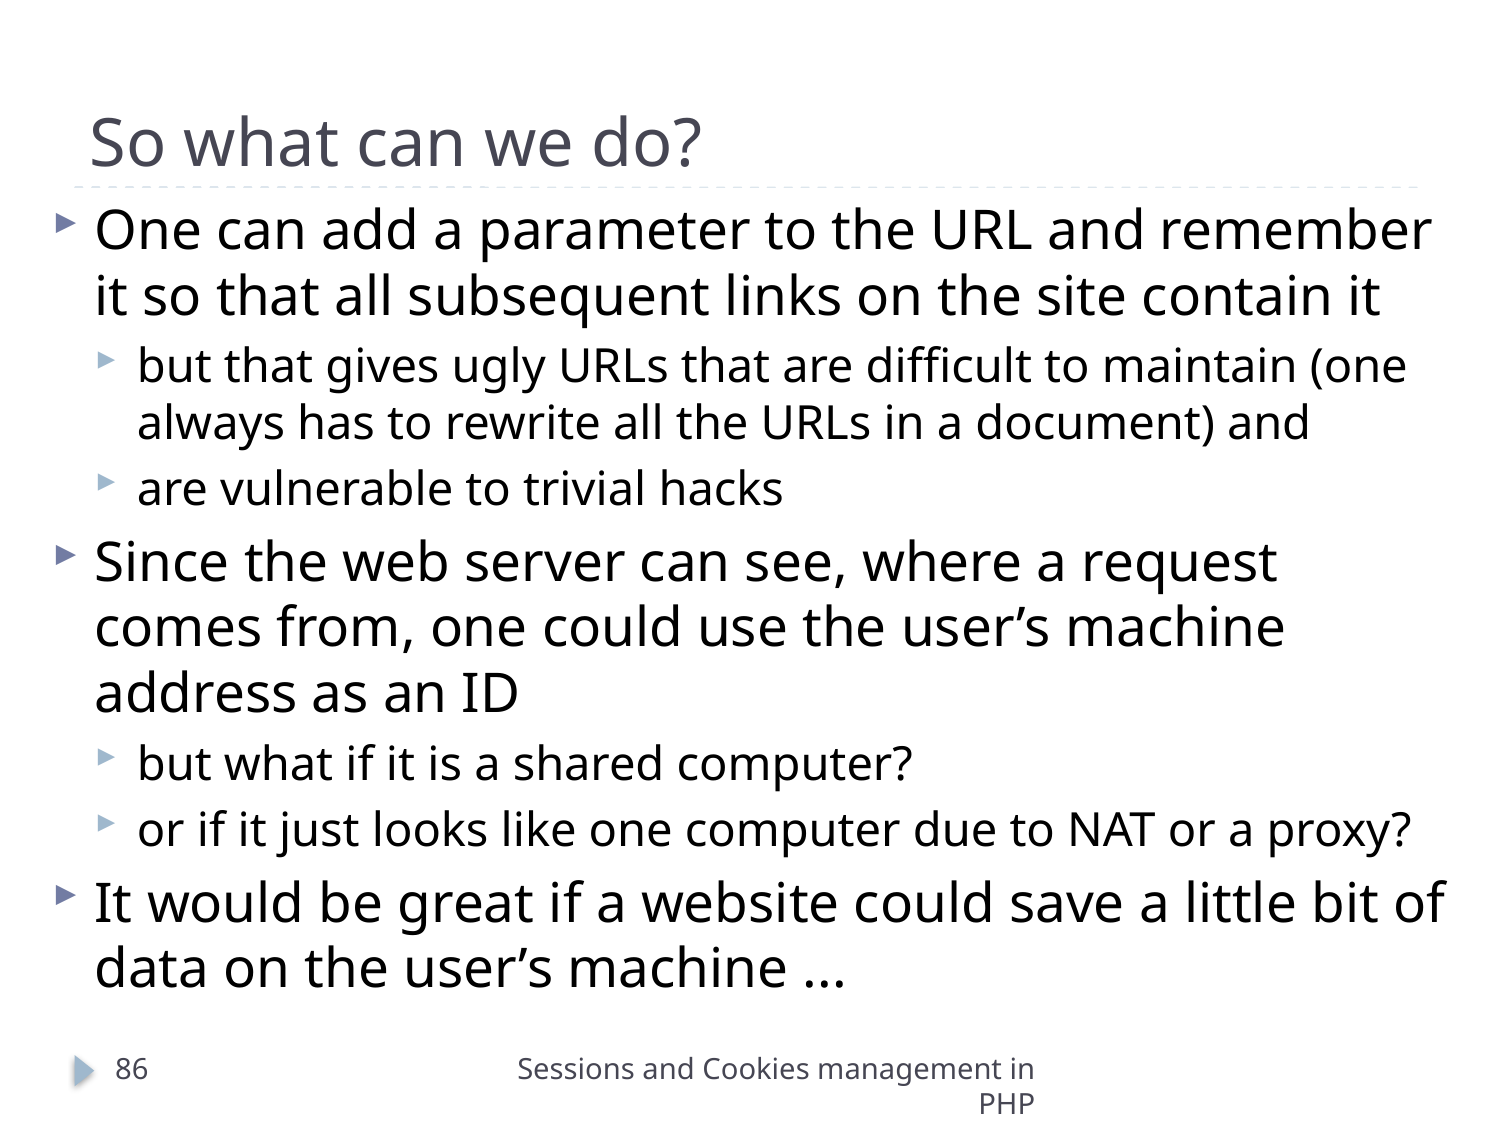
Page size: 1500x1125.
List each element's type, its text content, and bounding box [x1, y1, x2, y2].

text_box So what can we do? [75, 24, 1425, 187]
text_box 86 [100, 1042, 426, 1103]
text_box One can add a parameter to the URL and remember it so that all subsequent links on the site contain it but that gives ugly URLs that are difficult to maintain (one always has to rewrite all the URLs in a document) and are vulnerable to trivial hacks Since the web server can see, where a request comes from, one could use the user’s machine address as an ID but what if it is a shared computer? or if it just looks like one computer due to NAT or a proxy? It would be great if a website could save a little bit of data on the user’s machine ... [37, 187, 1463, 1050]
text_box Sessions and Cookies management in PHP [475, 1042, 1051, 1103]
